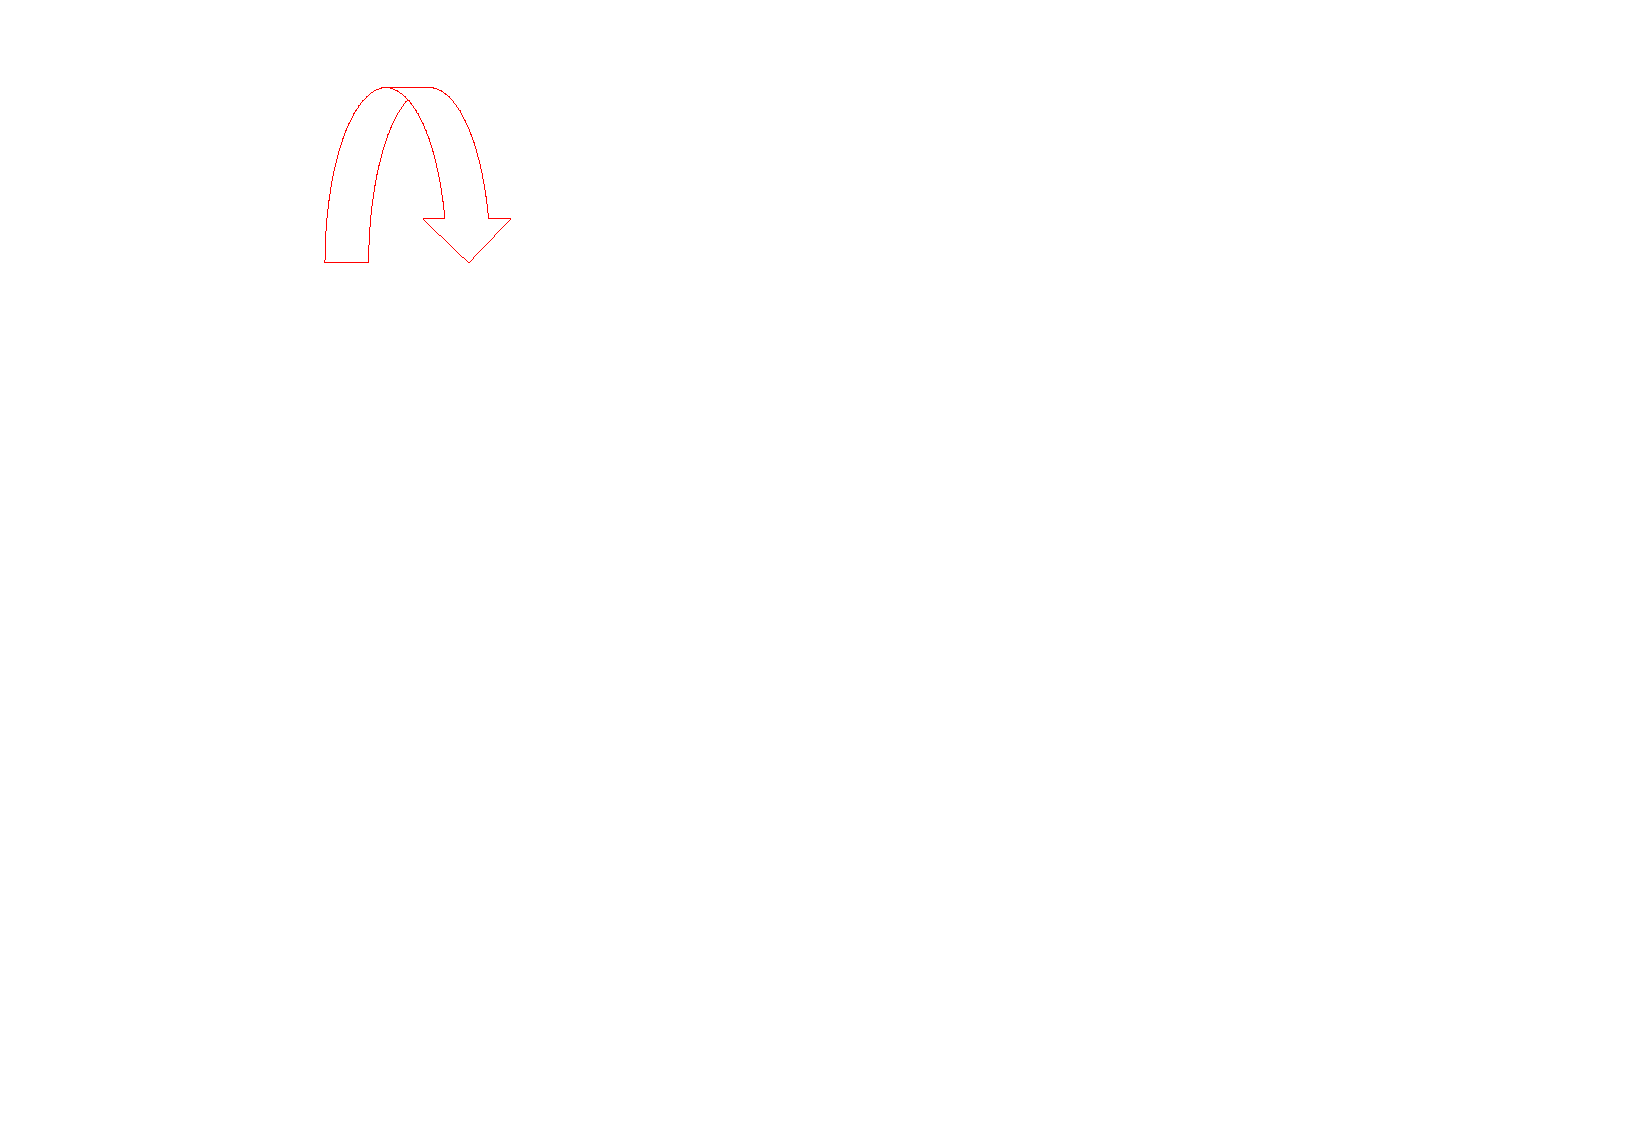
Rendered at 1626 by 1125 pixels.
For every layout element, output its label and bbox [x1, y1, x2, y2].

text_box [324, 87, 511, 263]
